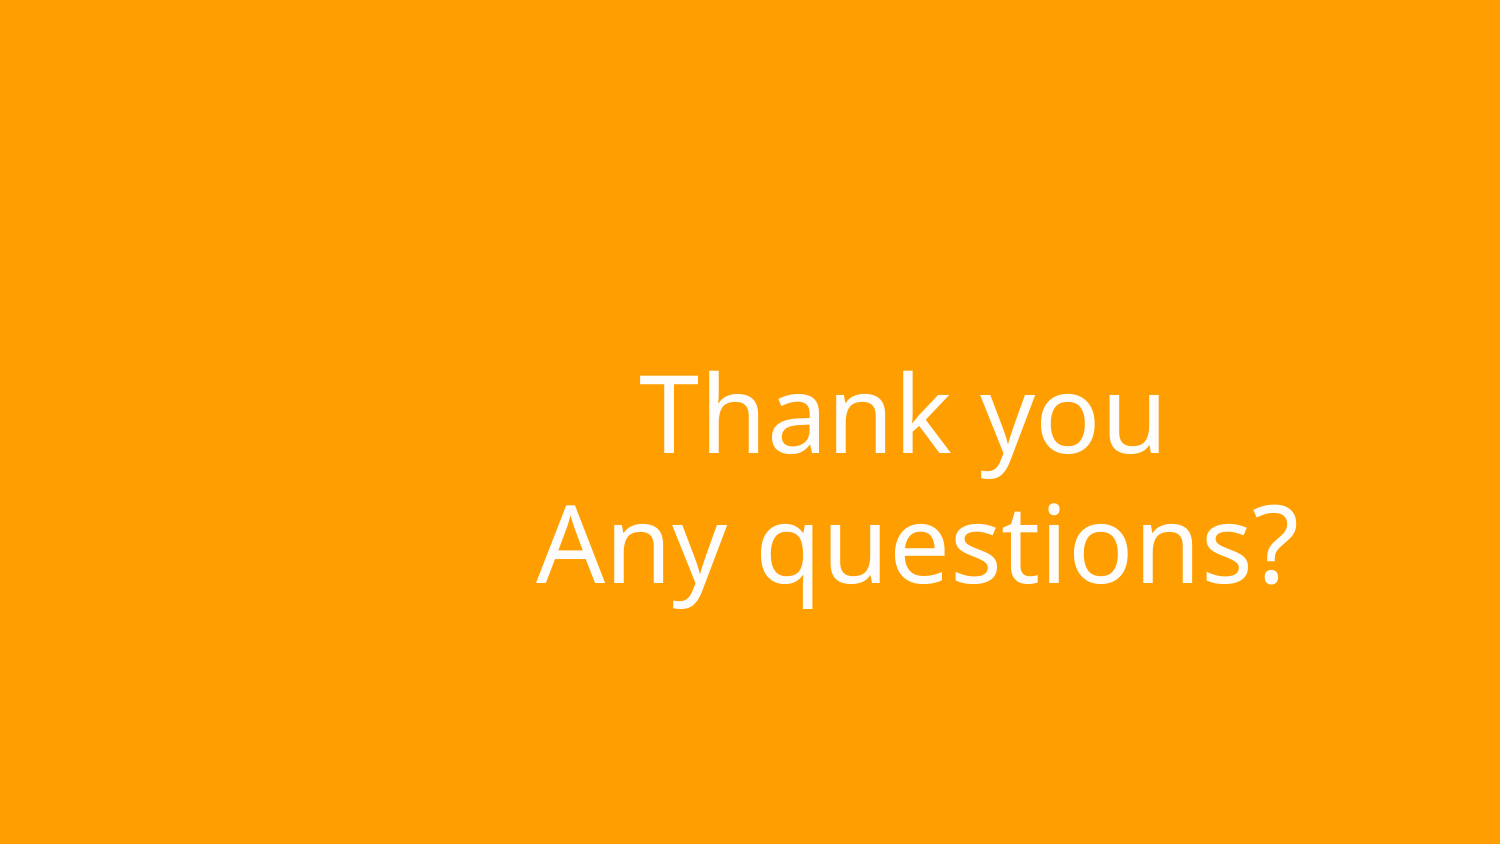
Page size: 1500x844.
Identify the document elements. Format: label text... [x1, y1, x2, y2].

title Thank you Any questions? [454, 393, 1383, 621]
